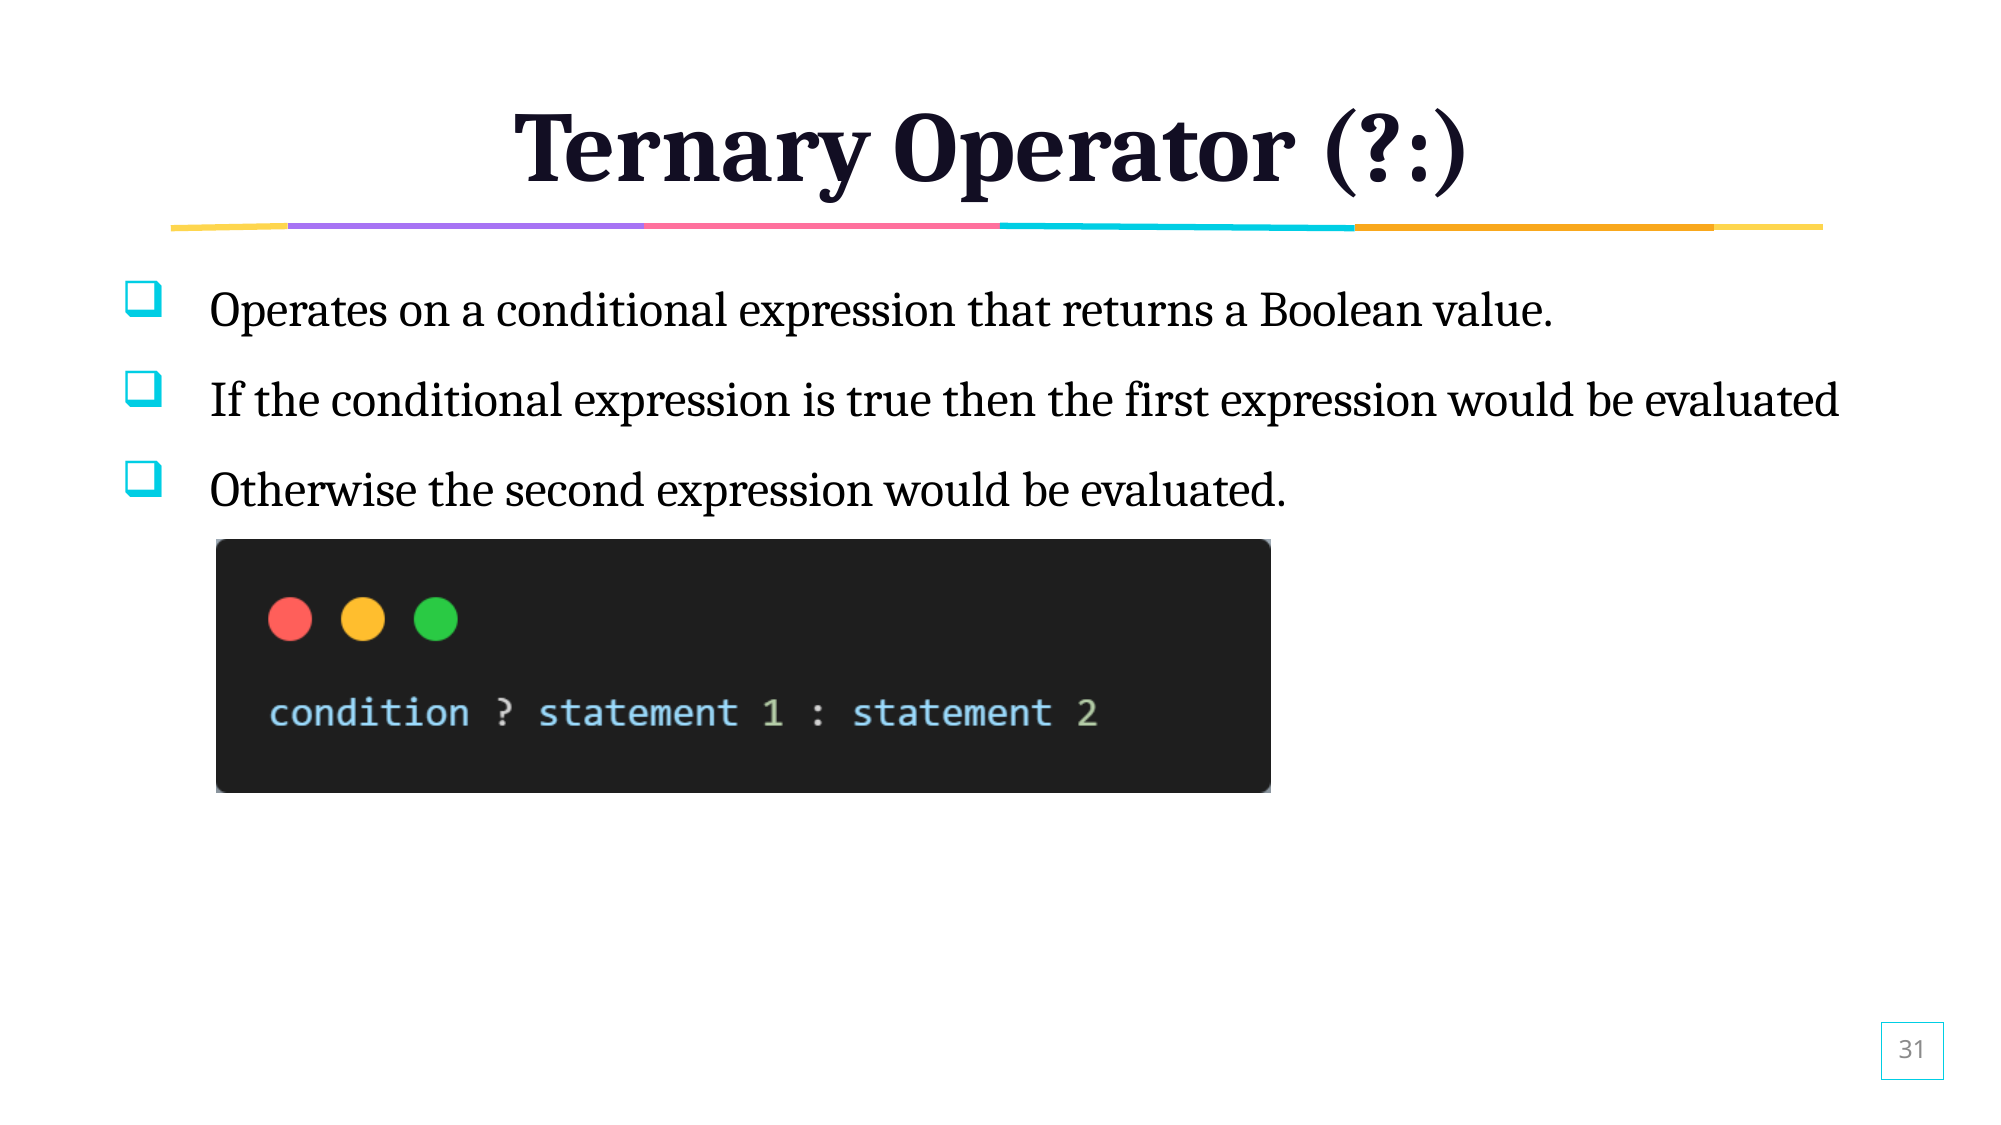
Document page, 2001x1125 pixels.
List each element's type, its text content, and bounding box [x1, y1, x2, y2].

list Operates on a conditional expression that returns a Boolean value. If the conditional expression is true then the first expression would be evaluated Otherwise the second expression would be evaluated. [106, 238, 1944, 944]
title Ternary Operator (?:) [106, 75, 1882, 209]
slide_number 31 [1881, 1022, 1944, 1080]
picture [216, 539, 1271, 793]
